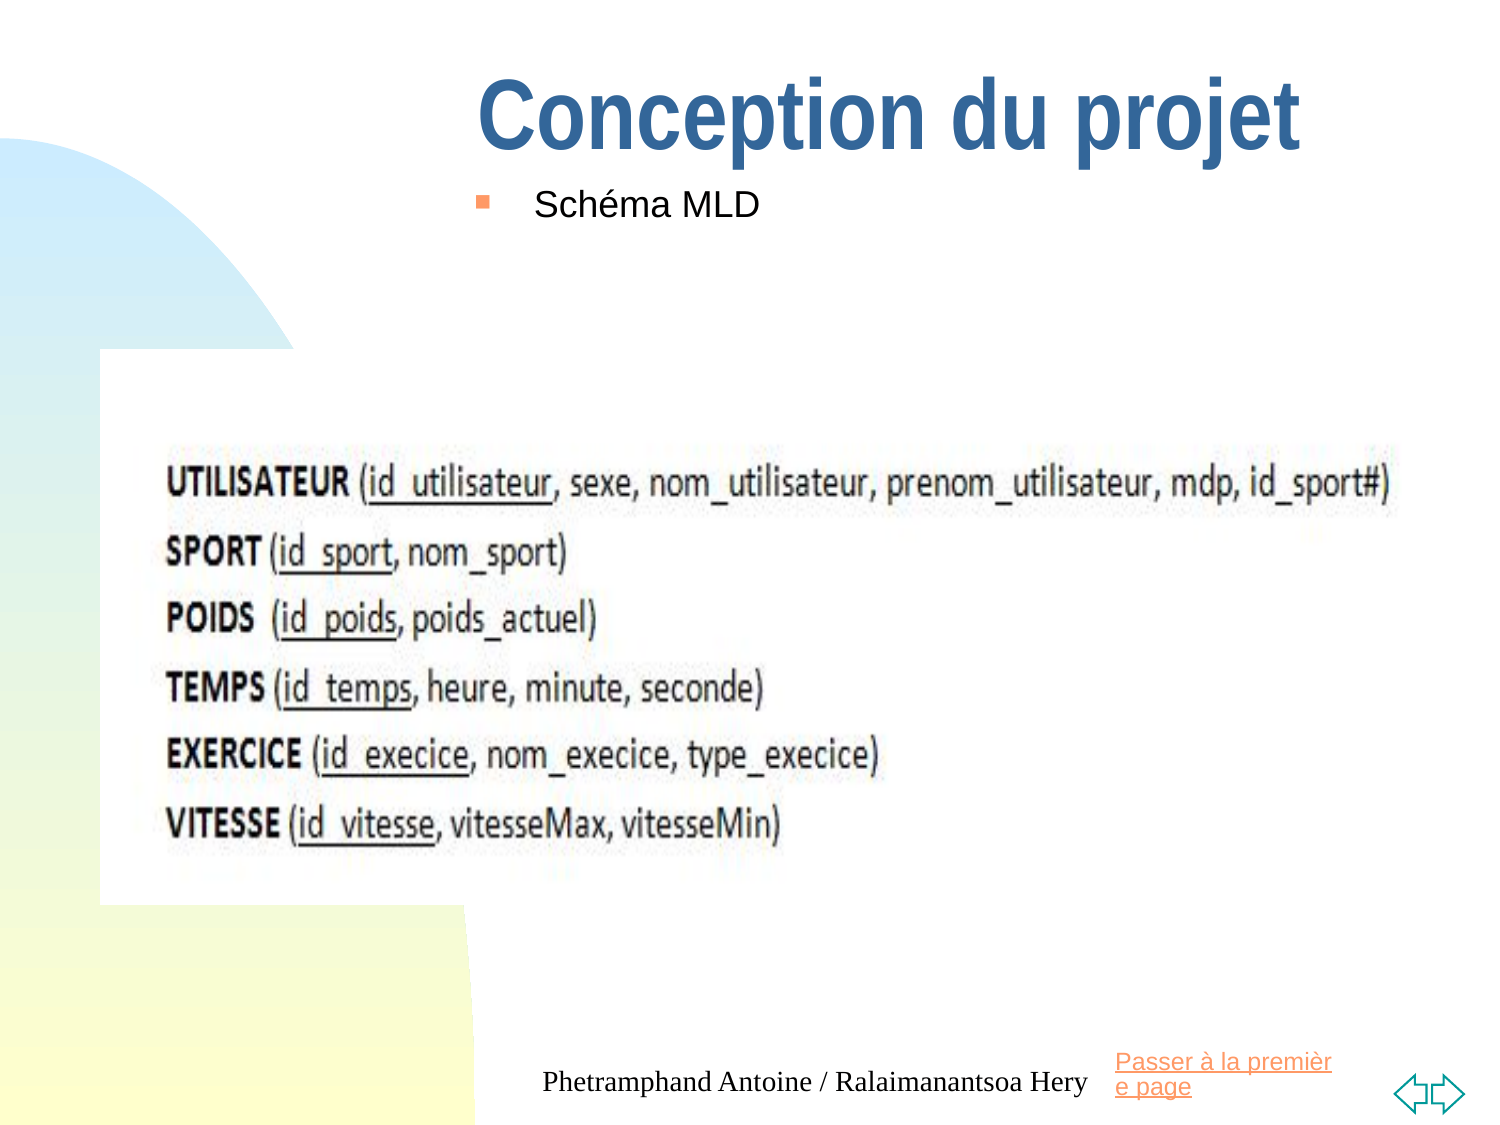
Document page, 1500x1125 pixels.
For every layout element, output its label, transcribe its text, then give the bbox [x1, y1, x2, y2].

title Conception du projet [462, 30, 1463, 172]
text_box Phetramphand Antoine / Ralaimanantsoa Hery [527, 1055, 1112, 1105]
picture [100, 349, 1436, 906]
list Schéma MLD [462, 172, 1463, 280]
